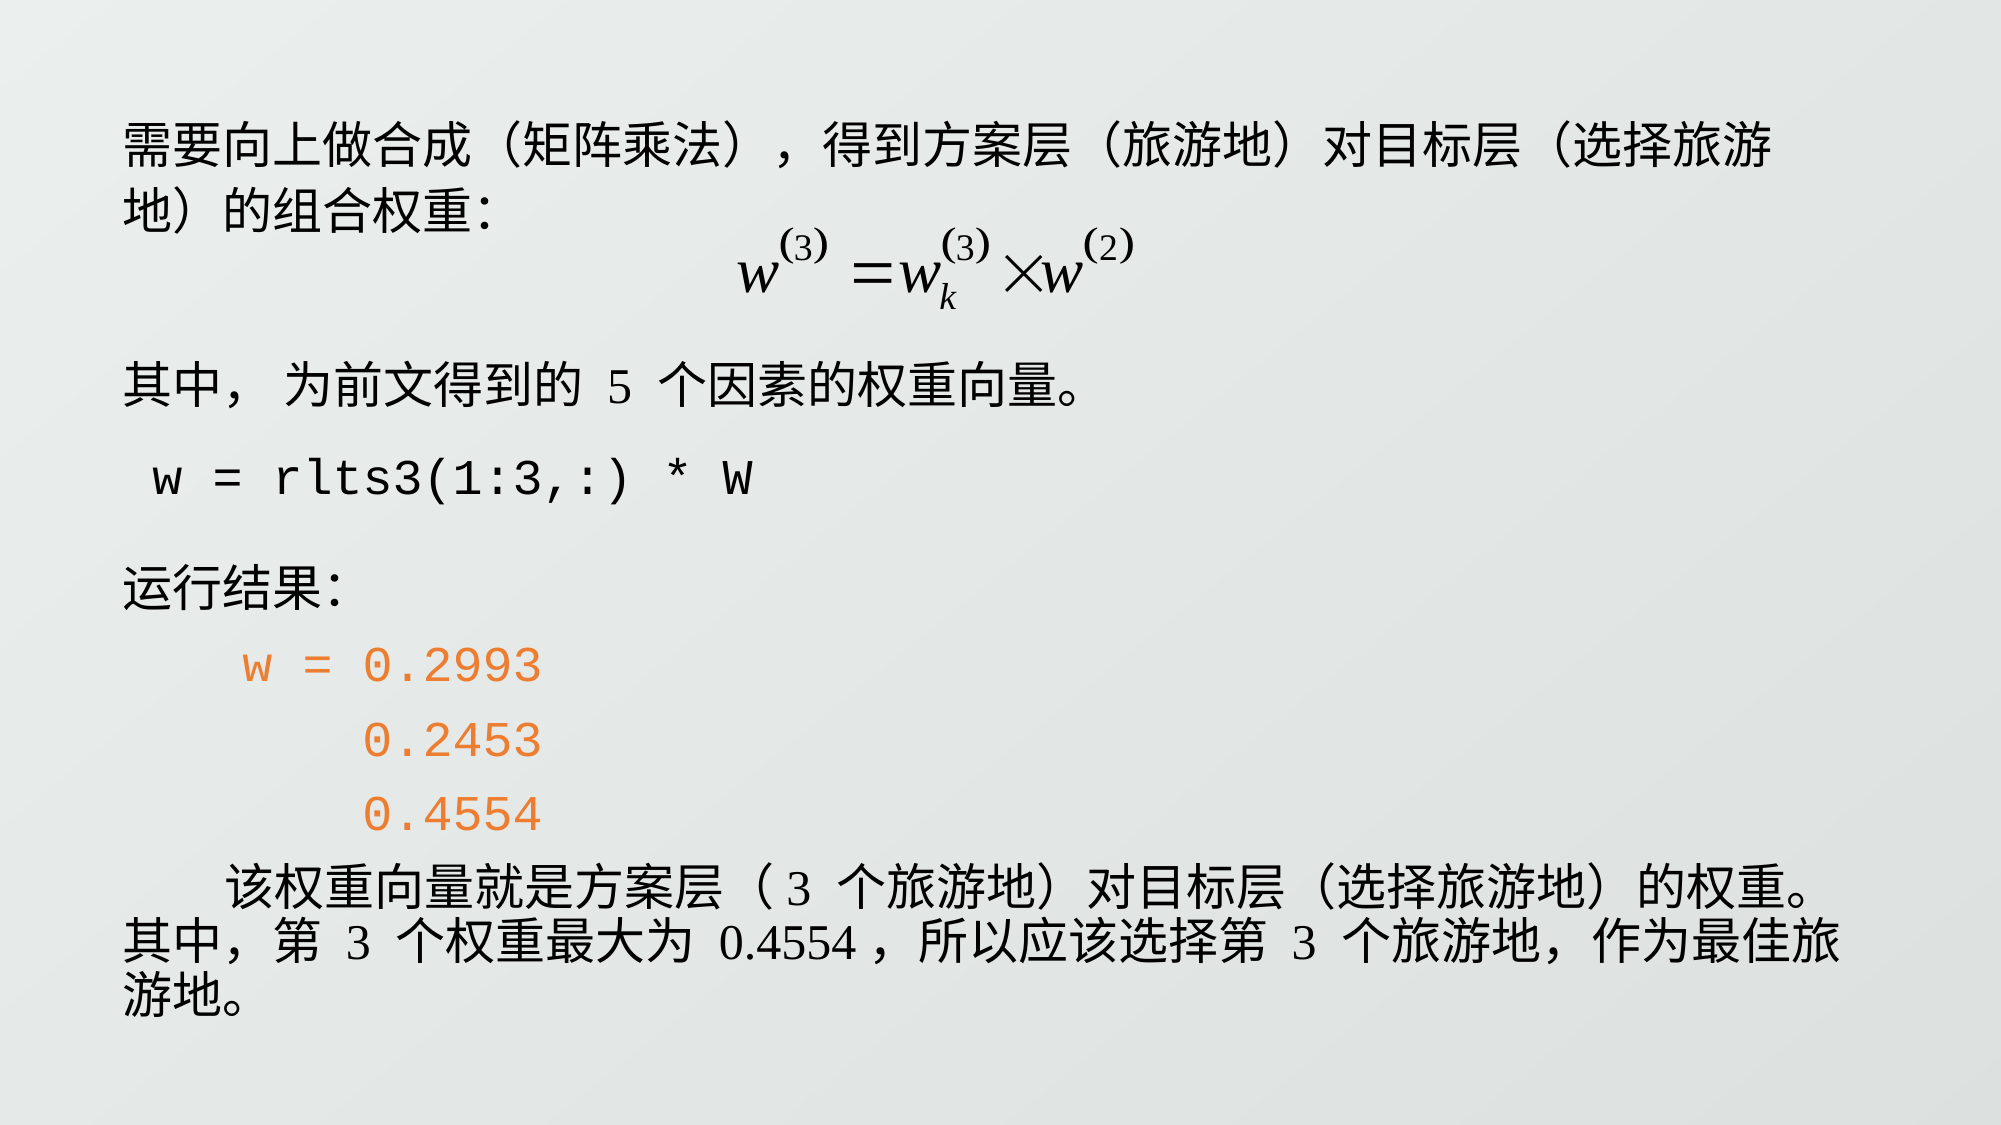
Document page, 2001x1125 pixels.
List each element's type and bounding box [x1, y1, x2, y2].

picture [725, 217, 1147, 325]
